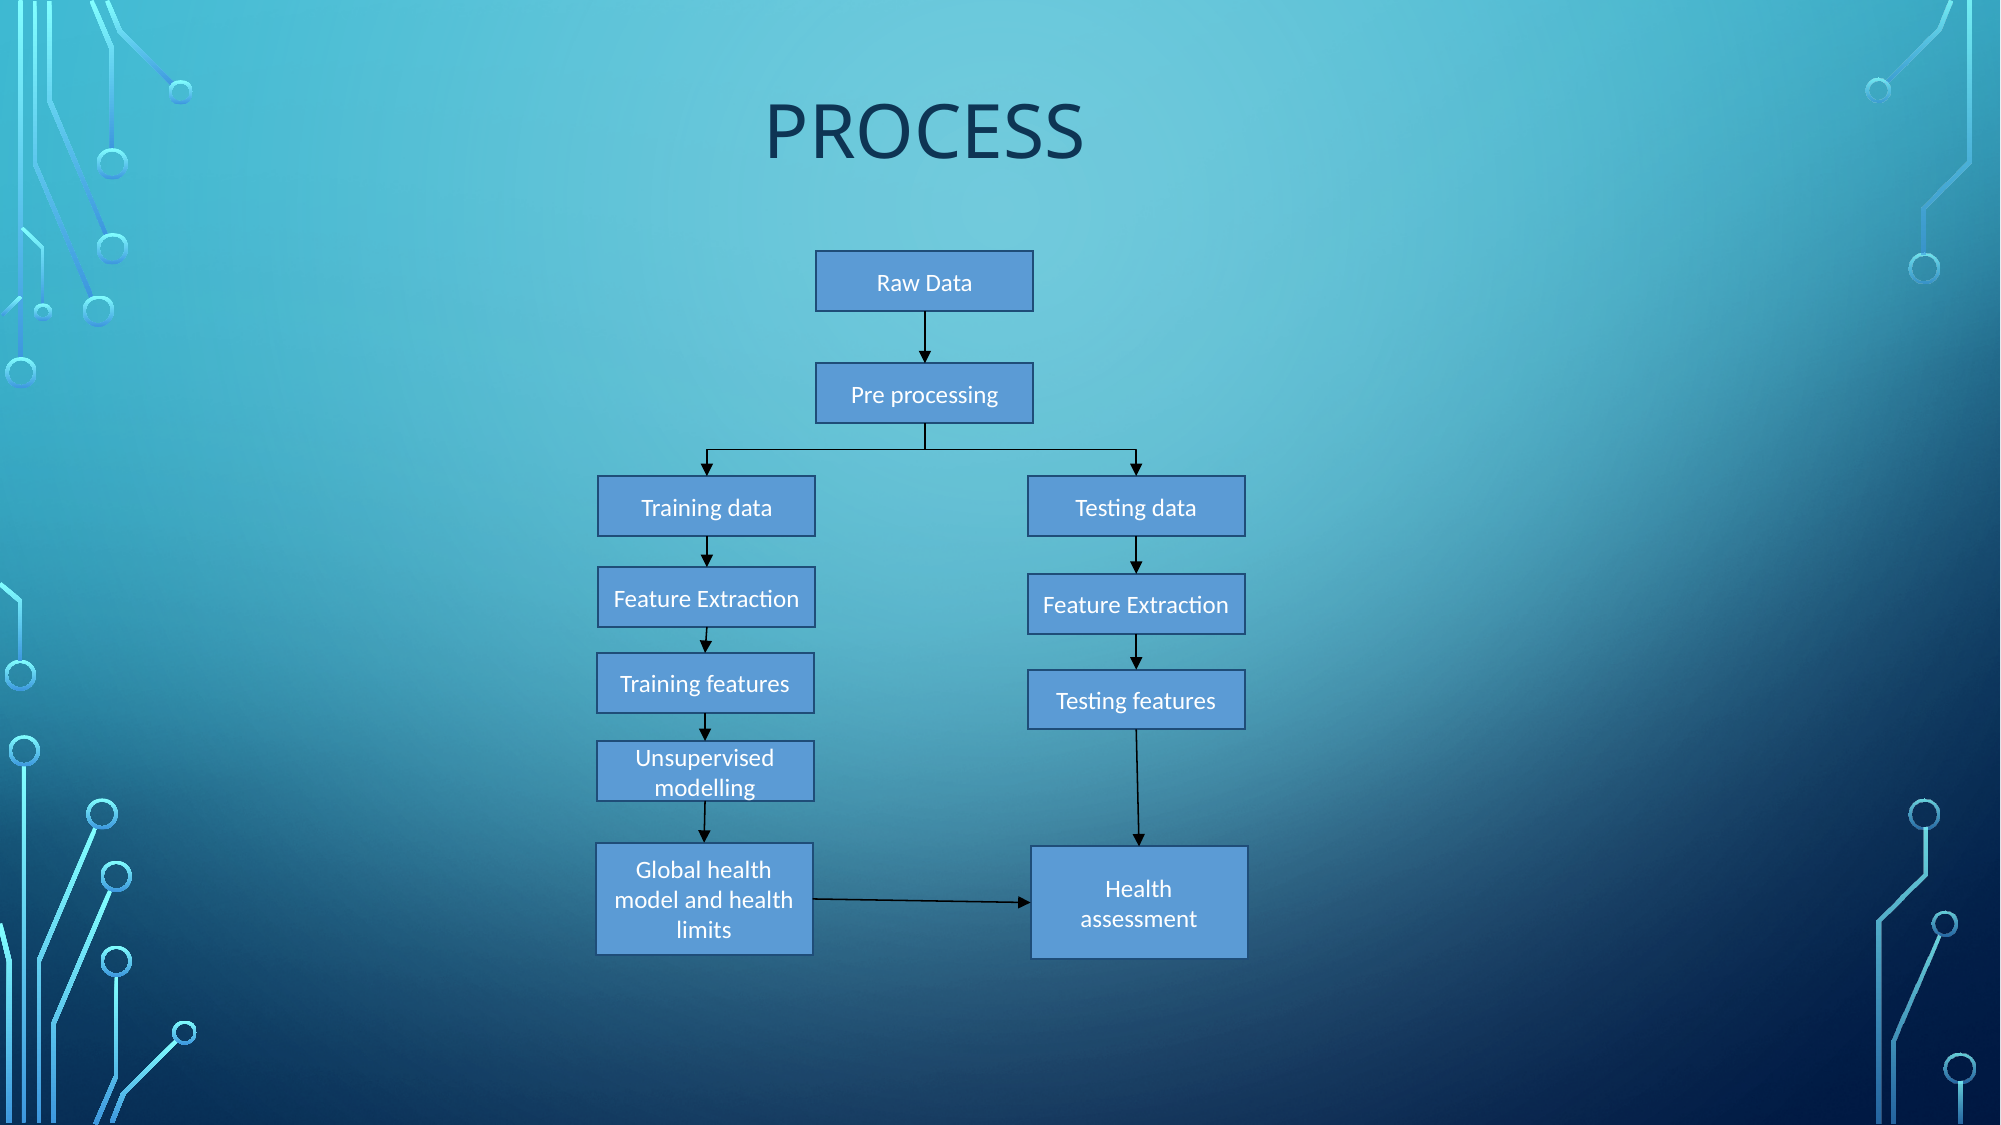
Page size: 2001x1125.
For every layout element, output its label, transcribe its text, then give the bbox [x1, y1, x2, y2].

text_box Global health model and health limits [595, 842, 813, 956]
text_box Training data [598, 476, 789, 536]
text_box Health assessment [1030, 846, 1248, 959]
text_box Testing data [1058, 476, 1245, 536]
text_box Unsupervised modelling [596, 741, 814, 801]
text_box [1003, 343, 1058, 556]
text_box Raw Data [816, 255, 1034, 312]
title Process [112, 12, 1738, 255]
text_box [789, 340, 843, 559]
text_box Feature Extraction [1027, 573, 1245, 634]
text_box Feature Extraction [598, 567, 816, 627]
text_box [812, 898, 1031, 903]
text_box Training features [596, 652, 814, 713]
text_box Testing features [1027, 669, 1245, 730]
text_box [1135, 729, 1140, 847]
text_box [704, 626, 708, 654]
text_box Pre processing [843, 363, 1003, 424]
